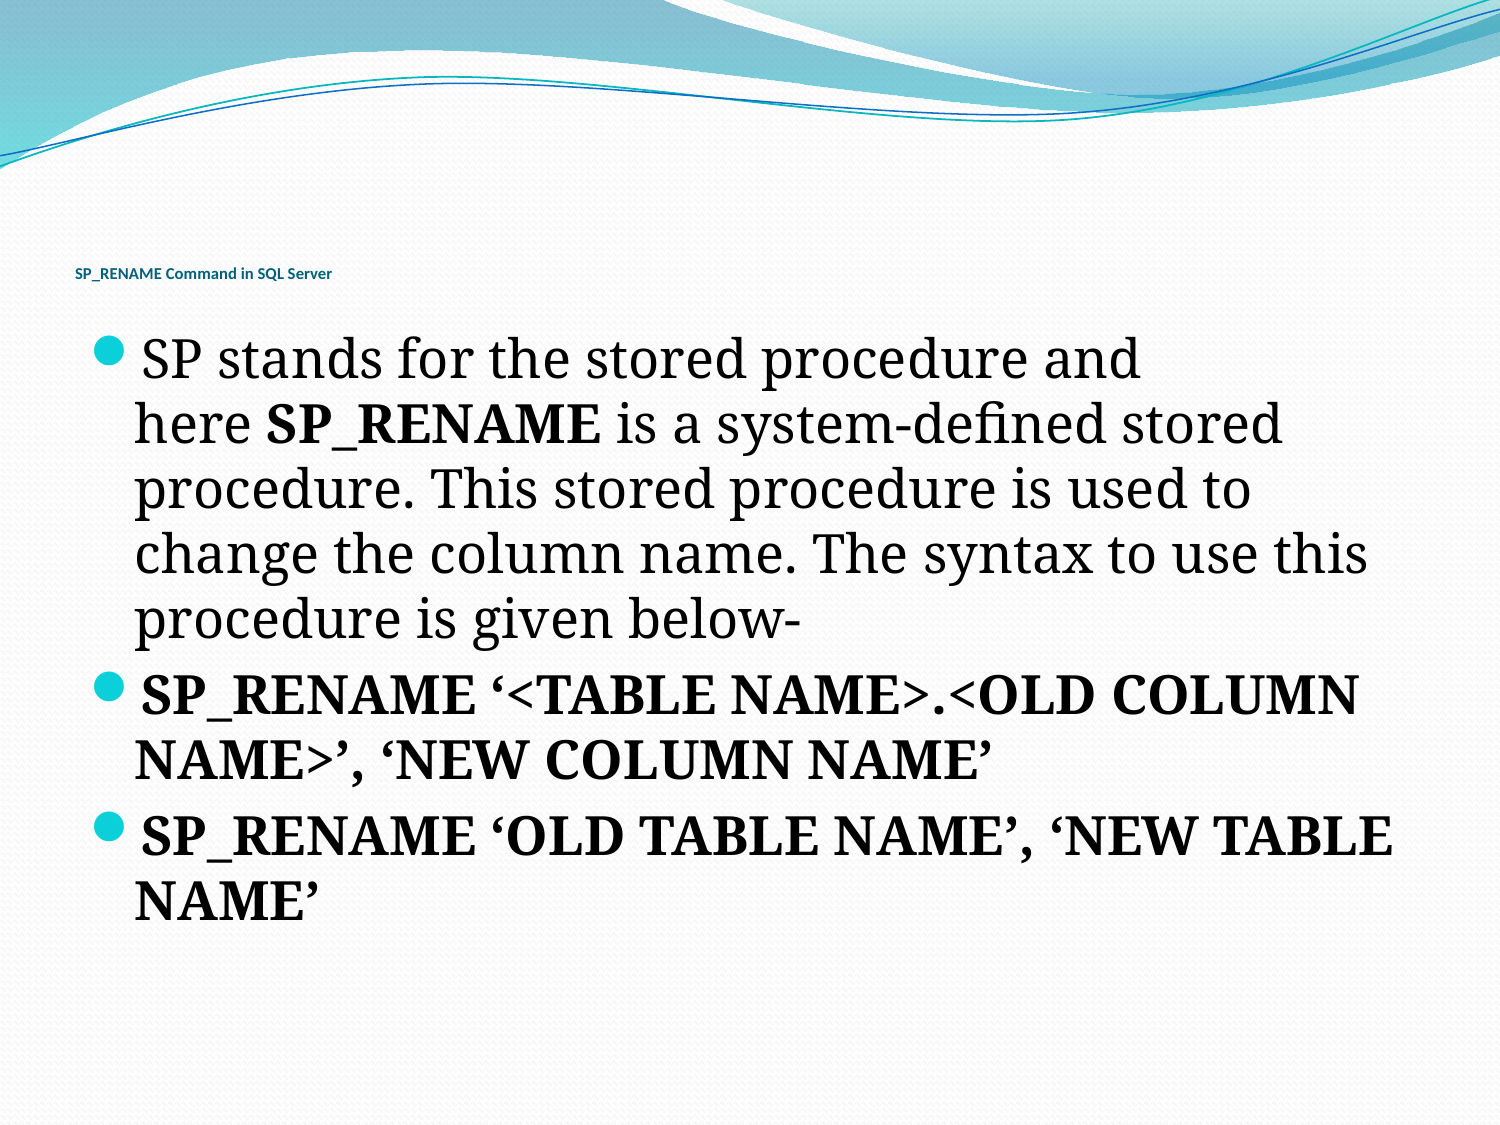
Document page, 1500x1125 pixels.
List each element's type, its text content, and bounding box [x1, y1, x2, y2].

title SP_RENAME Command in SQL Server [75, 115, 1425, 303]
list SP stands for the stored procedure and here SP_RENAME is a system-defined stored procedure. This stored procedure is used to change the column name. The syntax to use this procedure is given below- SP_RENAME ‘<TABLE NAME>.<OLD COLUMN NAME>’, ‘NEW COLUMN NAME’ SP_RENAME ‘OLD TABLE NAME’, ‘NEW TABLE NAME’ [75, 317, 1425, 1038]
